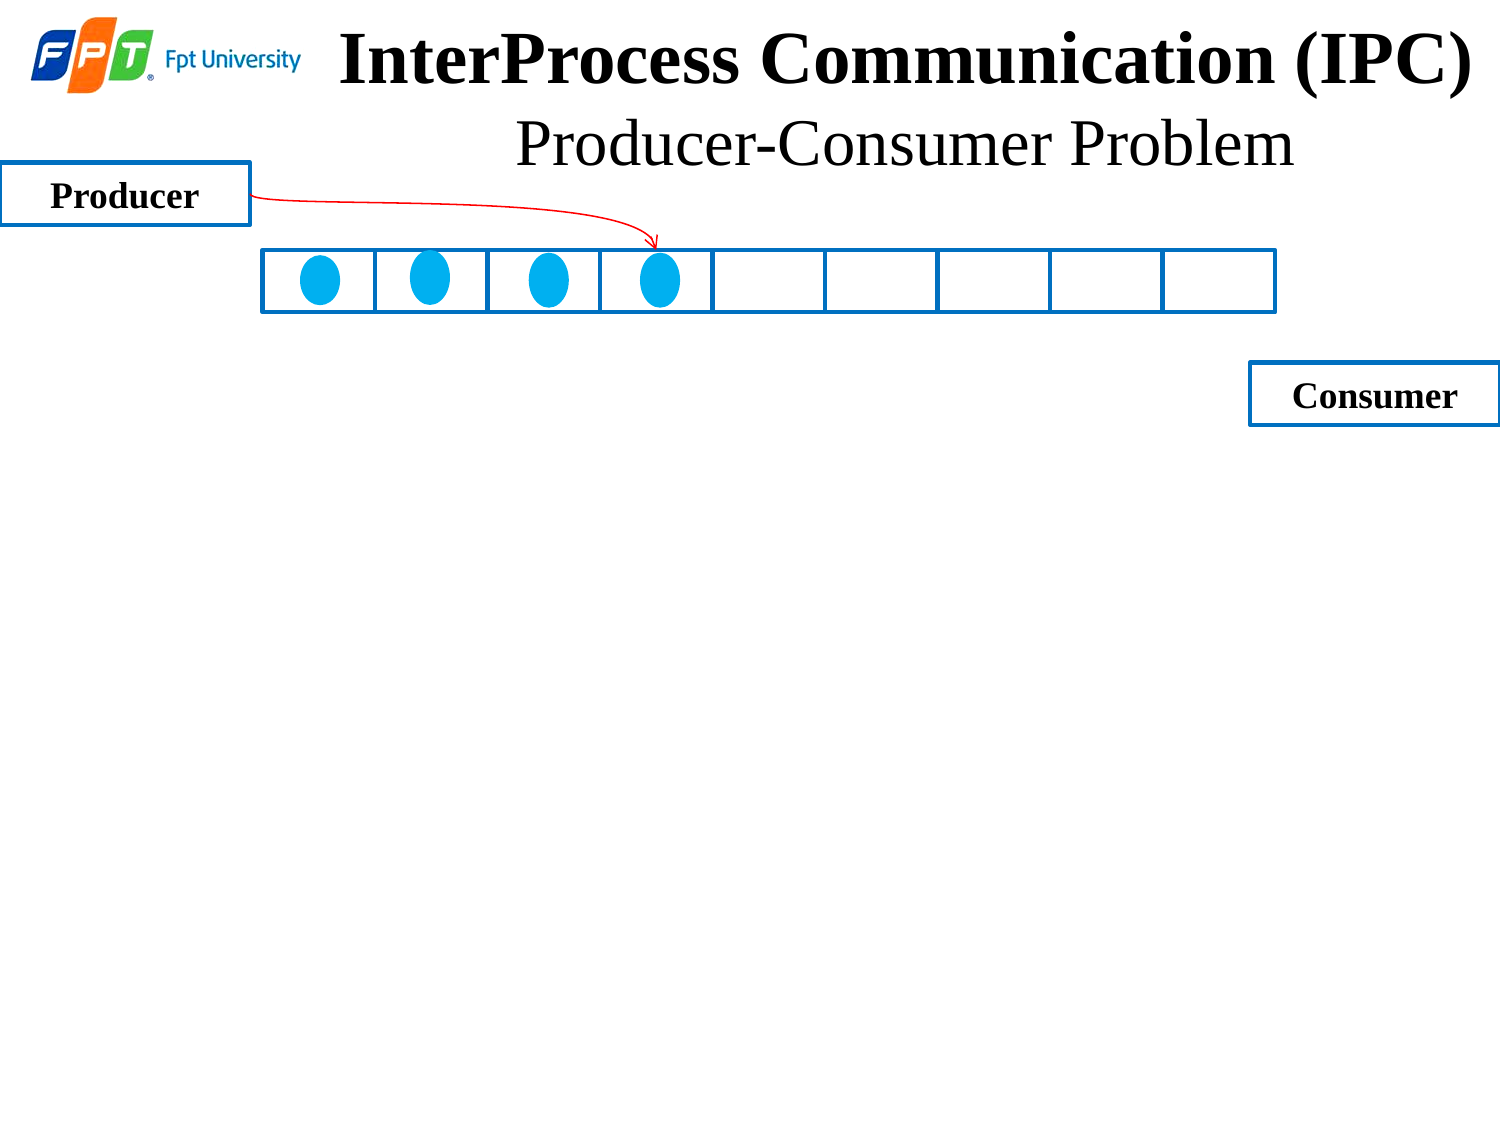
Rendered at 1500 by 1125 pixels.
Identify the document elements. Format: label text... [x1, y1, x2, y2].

text_box Consumer [1248, 360, 1500, 427]
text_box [262, 249, 1276, 313]
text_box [249, 193, 657, 251]
title InterProcess Communication (IPC) Producer-Consumer Problem [312, 0, 1500, 188]
picture [0, 0, 312, 122]
text_box Producer [0, 160, 252, 227]
